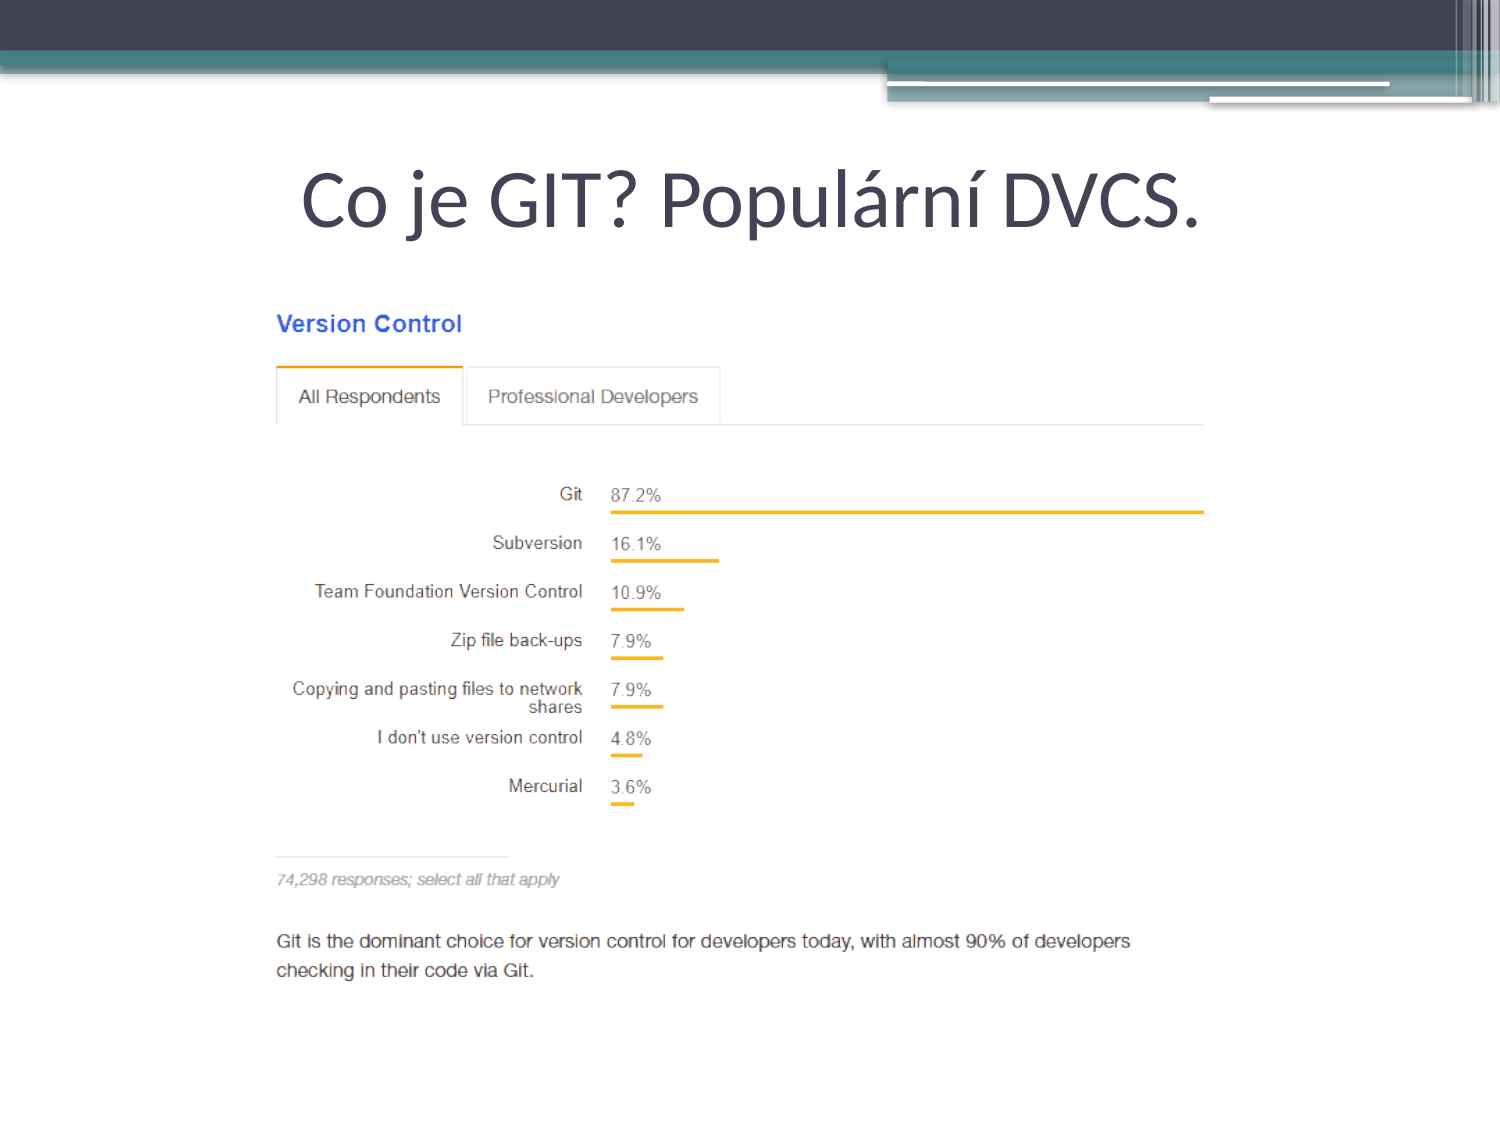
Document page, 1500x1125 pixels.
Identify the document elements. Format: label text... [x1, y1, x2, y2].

picture [265, 302, 1235, 988]
text_box Co je GIT? Populární DVCS. [76, 137, 1427, 256]
